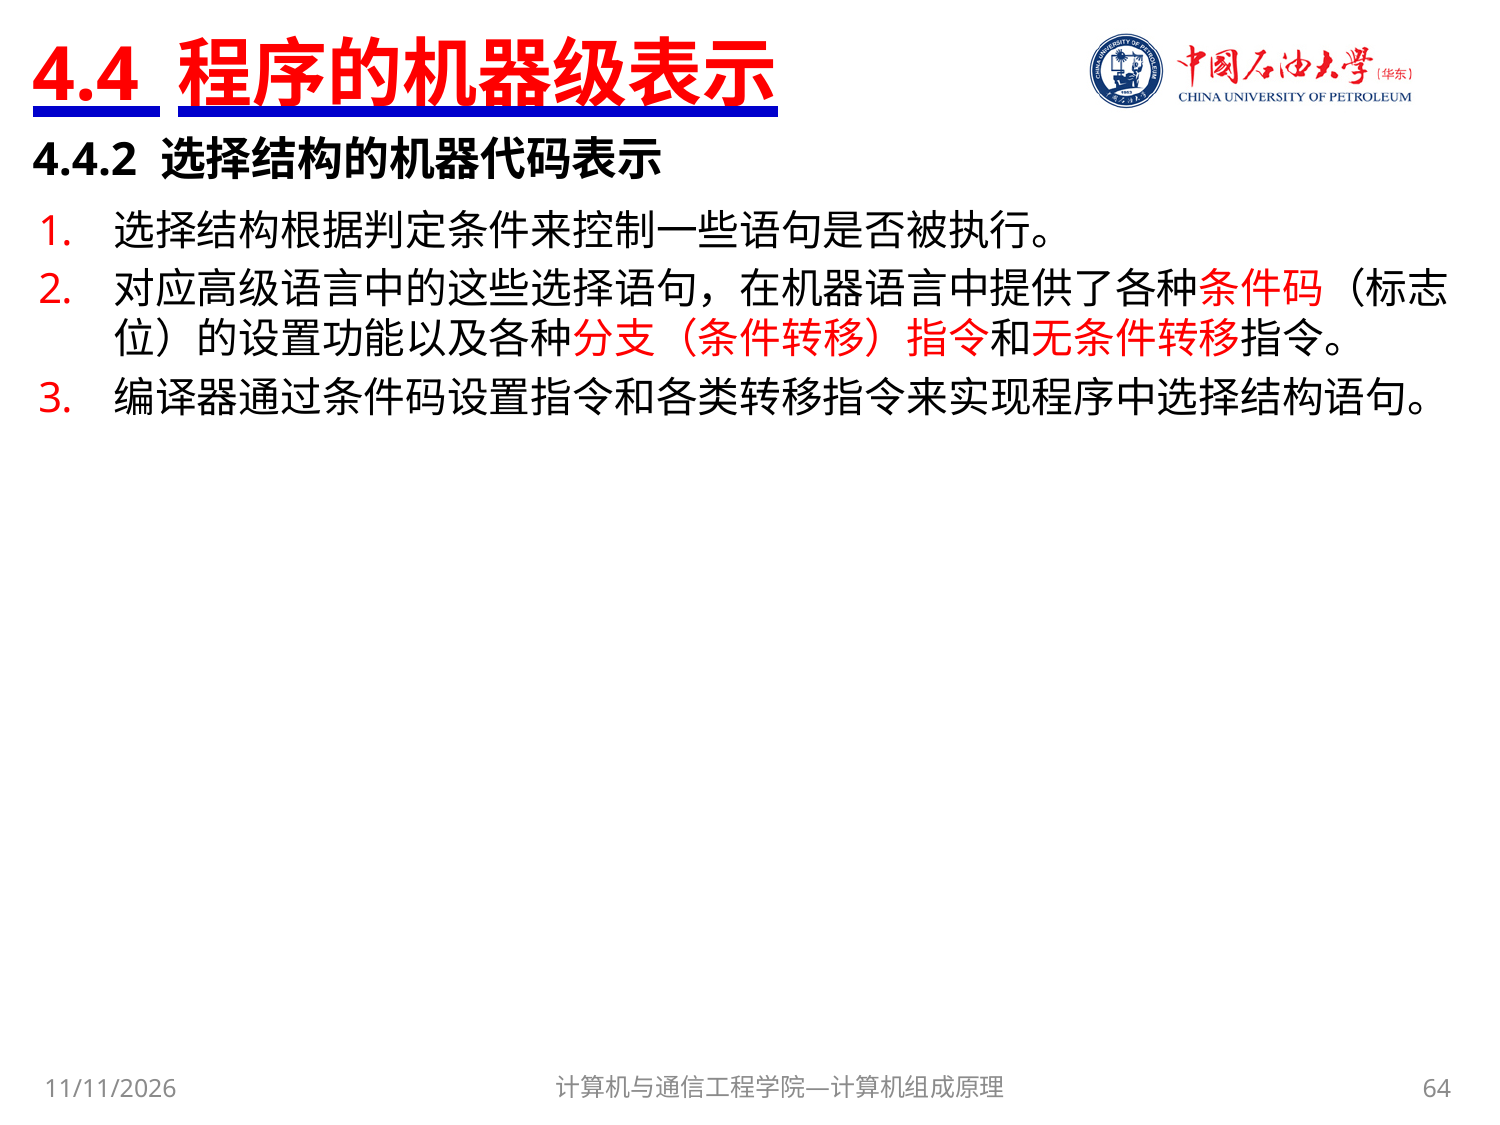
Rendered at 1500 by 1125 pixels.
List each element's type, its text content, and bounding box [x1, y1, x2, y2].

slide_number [29, 1059, 380, 1119]
title 4.4 程序的机器级表示 [17, 7, 1471, 121]
footer 计算机与通信工程学院—计算机组成原理 [501, 1056, 1059, 1117]
list 4.4.2 选择结构的机器代码表示 [17, 121, 1471, 1057]
slide_number 64 [1116, 1059, 1467, 1119]
text_box 选择结构根据判定条件来控制一些语句是否被执行。 对应高级语言中的这些选择语句，在机器语言中提供了各种条件码（标志位）的设置功能以及各种分支（条件转移）指令和无条件转移指令。 编译器通过条件码设置指令和各类转移指令来实现程序中选择结构语句。 [23, 196, 1467, 1035]
